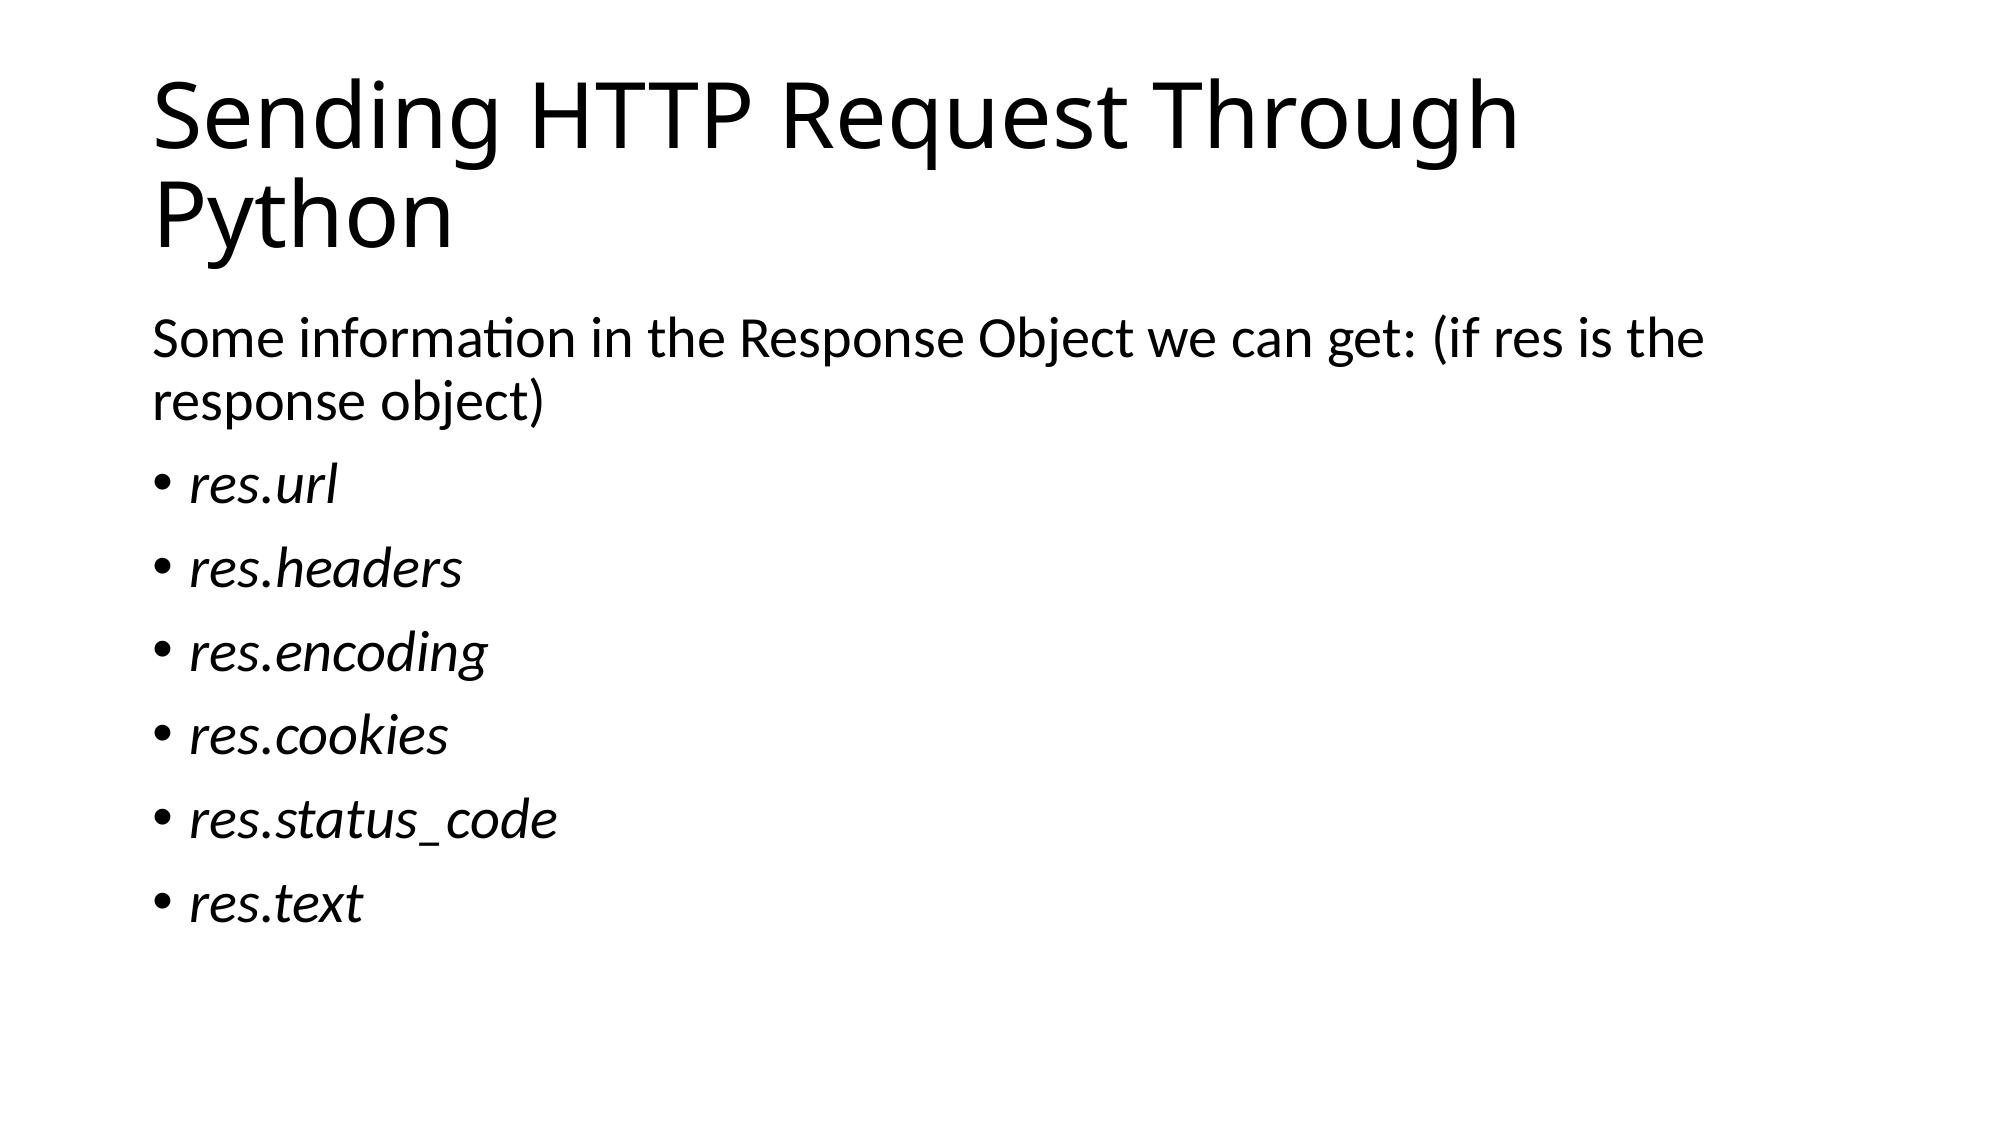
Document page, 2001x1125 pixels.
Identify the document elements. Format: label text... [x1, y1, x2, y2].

list Some information in the Response Object we can get: (if res is the response object) res.url res.headers res.encoding res.cookies res.status_code res.text [137, 299, 1863, 1014]
title Sending HTTP Request Through Python [137, 59, 1863, 278]
